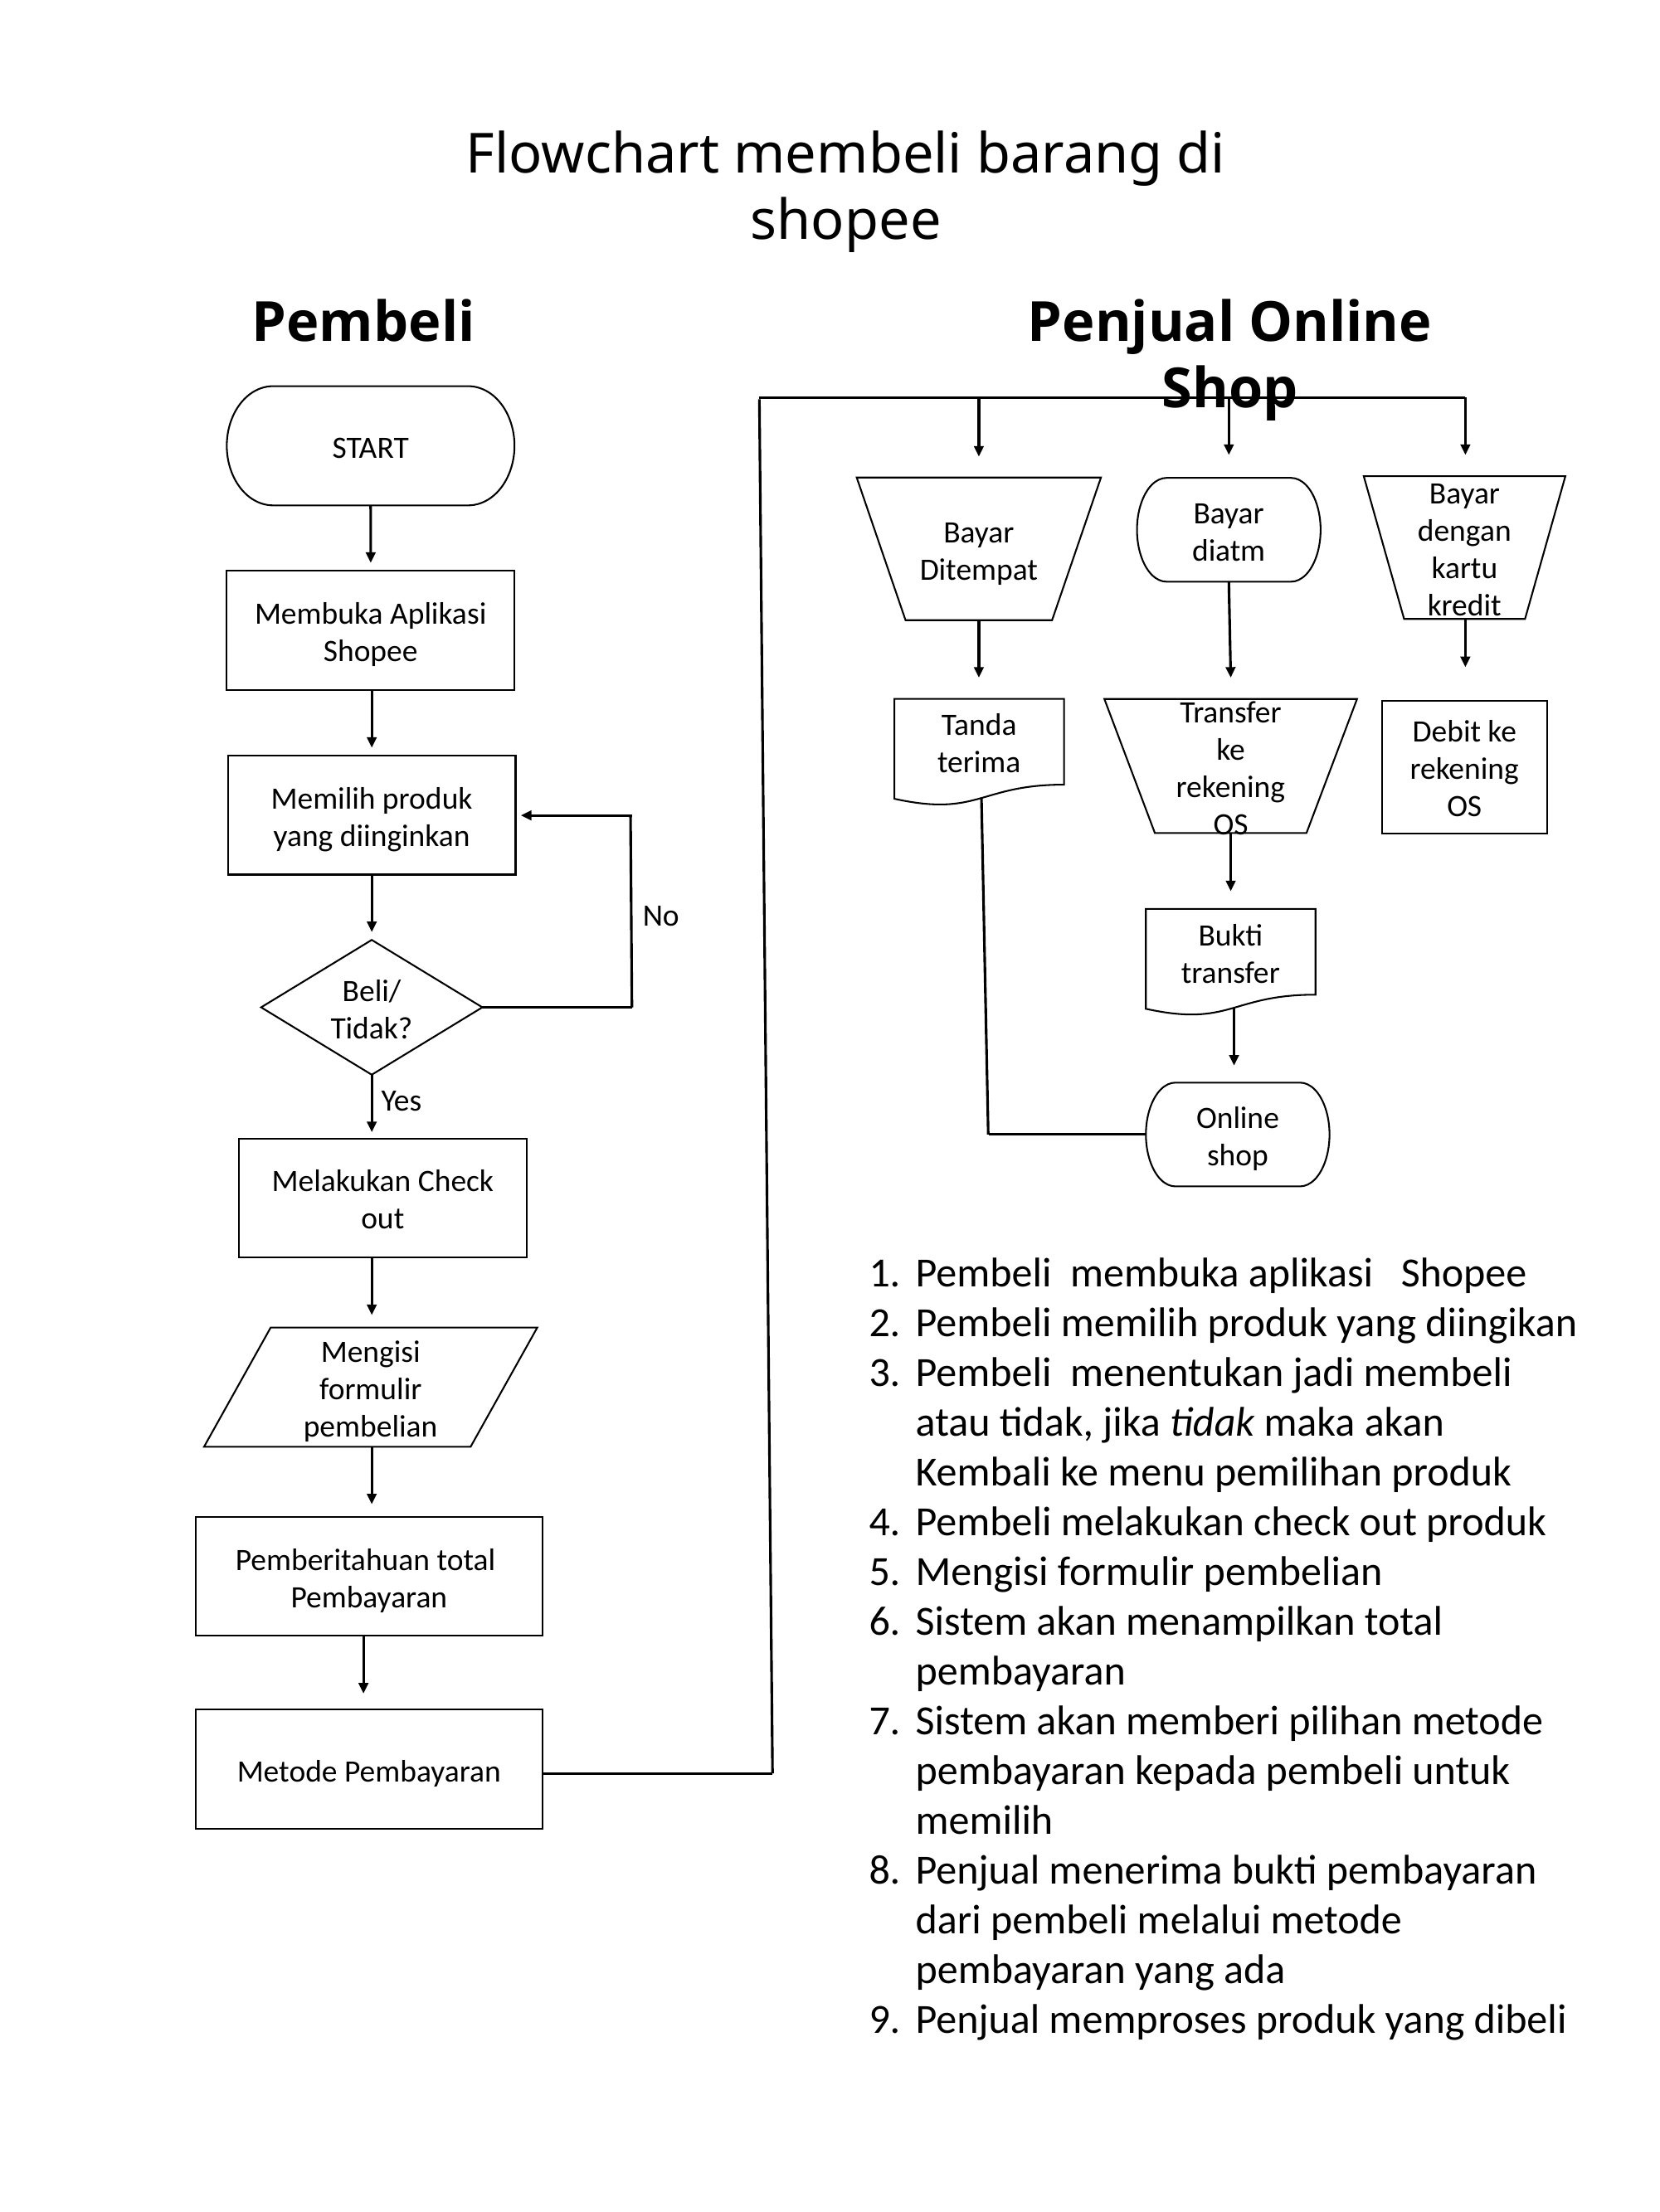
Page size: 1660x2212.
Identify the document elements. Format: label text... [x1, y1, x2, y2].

text_box Bayar diatm [1136, 477, 1322, 583]
text_box Membuka Aplikasi Shopee [226, 570, 515, 691]
text_box Online shop [1145, 1082, 1331, 1188]
text_box Mengisi formulir pembelian [202, 1326, 539, 1448]
text_box Tanda terima [893, 698, 1065, 805]
text_box START [226, 385, 516, 507]
text_box Debit ke rekening OS [1381, 700, 1548, 834]
text_box Bayar dengan kartu kredit [1362, 475, 1567, 620]
text_box Metode Pembayaran [195, 1709, 543, 1830]
text_box Bukti transfer [1145, 907, 1317, 1016]
text_box Penjual Online Shop [984, 279, 1477, 425]
text_box Melakukan Check out [238, 1138, 528, 1258]
text_box Pemberitahuan total Pembayaran [195, 1516, 543, 1636]
text_box Pembeli [222, 279, 504, 358]
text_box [759, 399, 773, 1774]
text_box Transfer ke rekening OS [1103, 698, 1359, 834]
text_box Memilih produk yang diinginkan [227, 755, 517, 876]
text_box Bayar Ditempat [855, 476, 1103, 621]
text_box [981, 797, 989, 1135]
text_box Yes [368, 1073, 444, 1124]
text_box Pembeli membuka aplikasi Shopee Pembeli memilih produk yang diingikan Pembeli menentukan jadi membeli atau tidak, jika tidak maka akan Kembali ke menu pemilihan produk Pembeli melakukan check out produk Mengisi formulir pembelian Sistem akan menampilkan total pembayaran Sistem akan memberi pilihan metode pembayaran kepada pembeli untuk memilih Penjual menerima bukti pembayaran dari pembeli melalui metode pembayaran yang ada Penjual memproses produk yang dibeli [856, 1238, 1598, 2098]
text_box No [632, 888, 705, 939]
text_box Beli/ Tidak? [259, 939, 483, 1074]
text_box Flowchart membeli barang di shopee [376, 111, 1316, 257]
